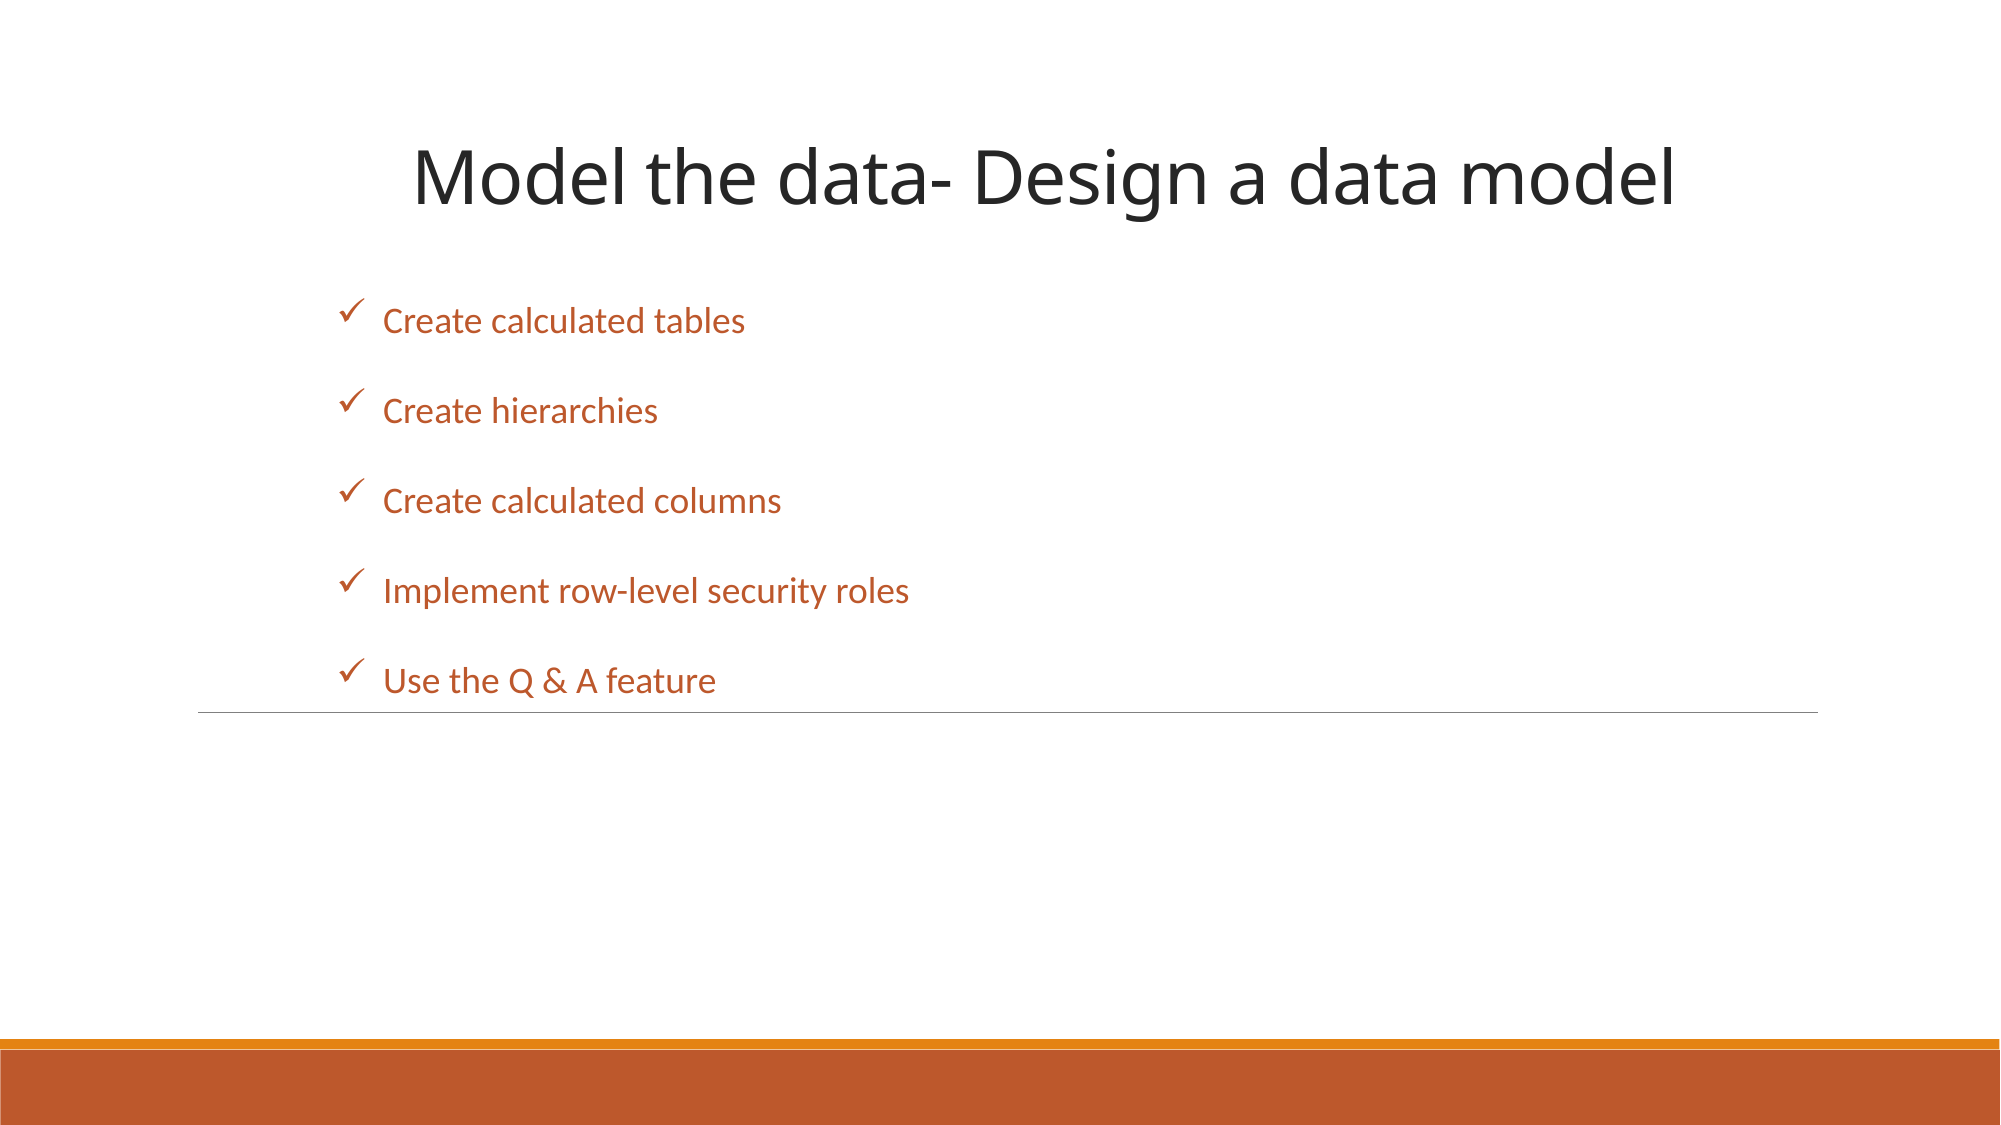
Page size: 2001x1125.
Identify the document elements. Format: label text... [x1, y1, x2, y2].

title Model the data- Design a data model [396, 131, 1814, 228]
text_box Create calculated tables Create hierarchies Create calculated columns Implement row-level security roles Use the Q & A feature [321, 243, 1800, 979]
